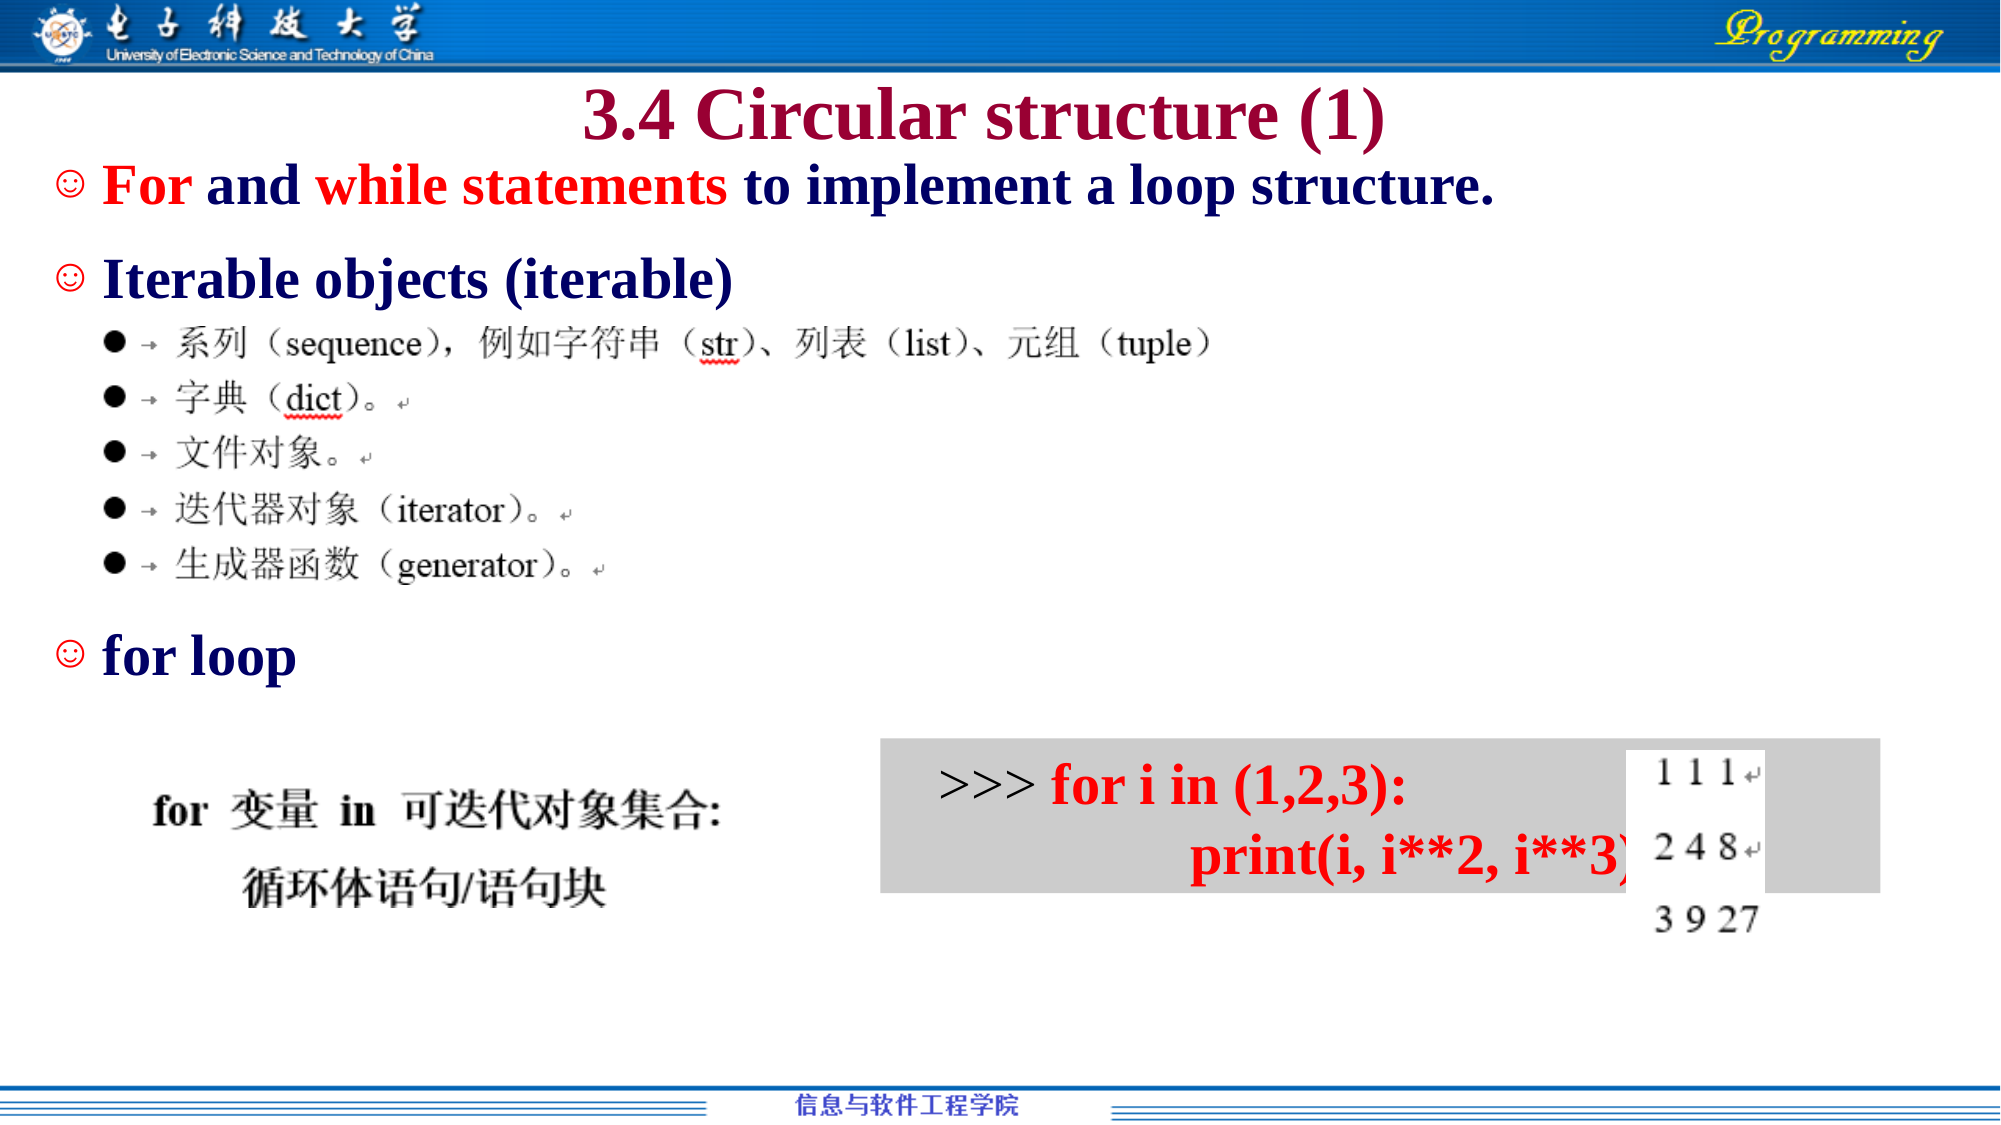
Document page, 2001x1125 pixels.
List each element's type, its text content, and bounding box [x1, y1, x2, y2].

list For and while statements to implement a loop structure. Iterable objects (iterable) for loop [31, 138, 1607, 680]
text_box >>> for i in (1,2,3): print(i, i**2, i**3) [880, 738, 1881, 894]
picture [0, 0, 2001, 1125]
title 3.4 Circular structure (1) [196, 62, 1772, 156]
